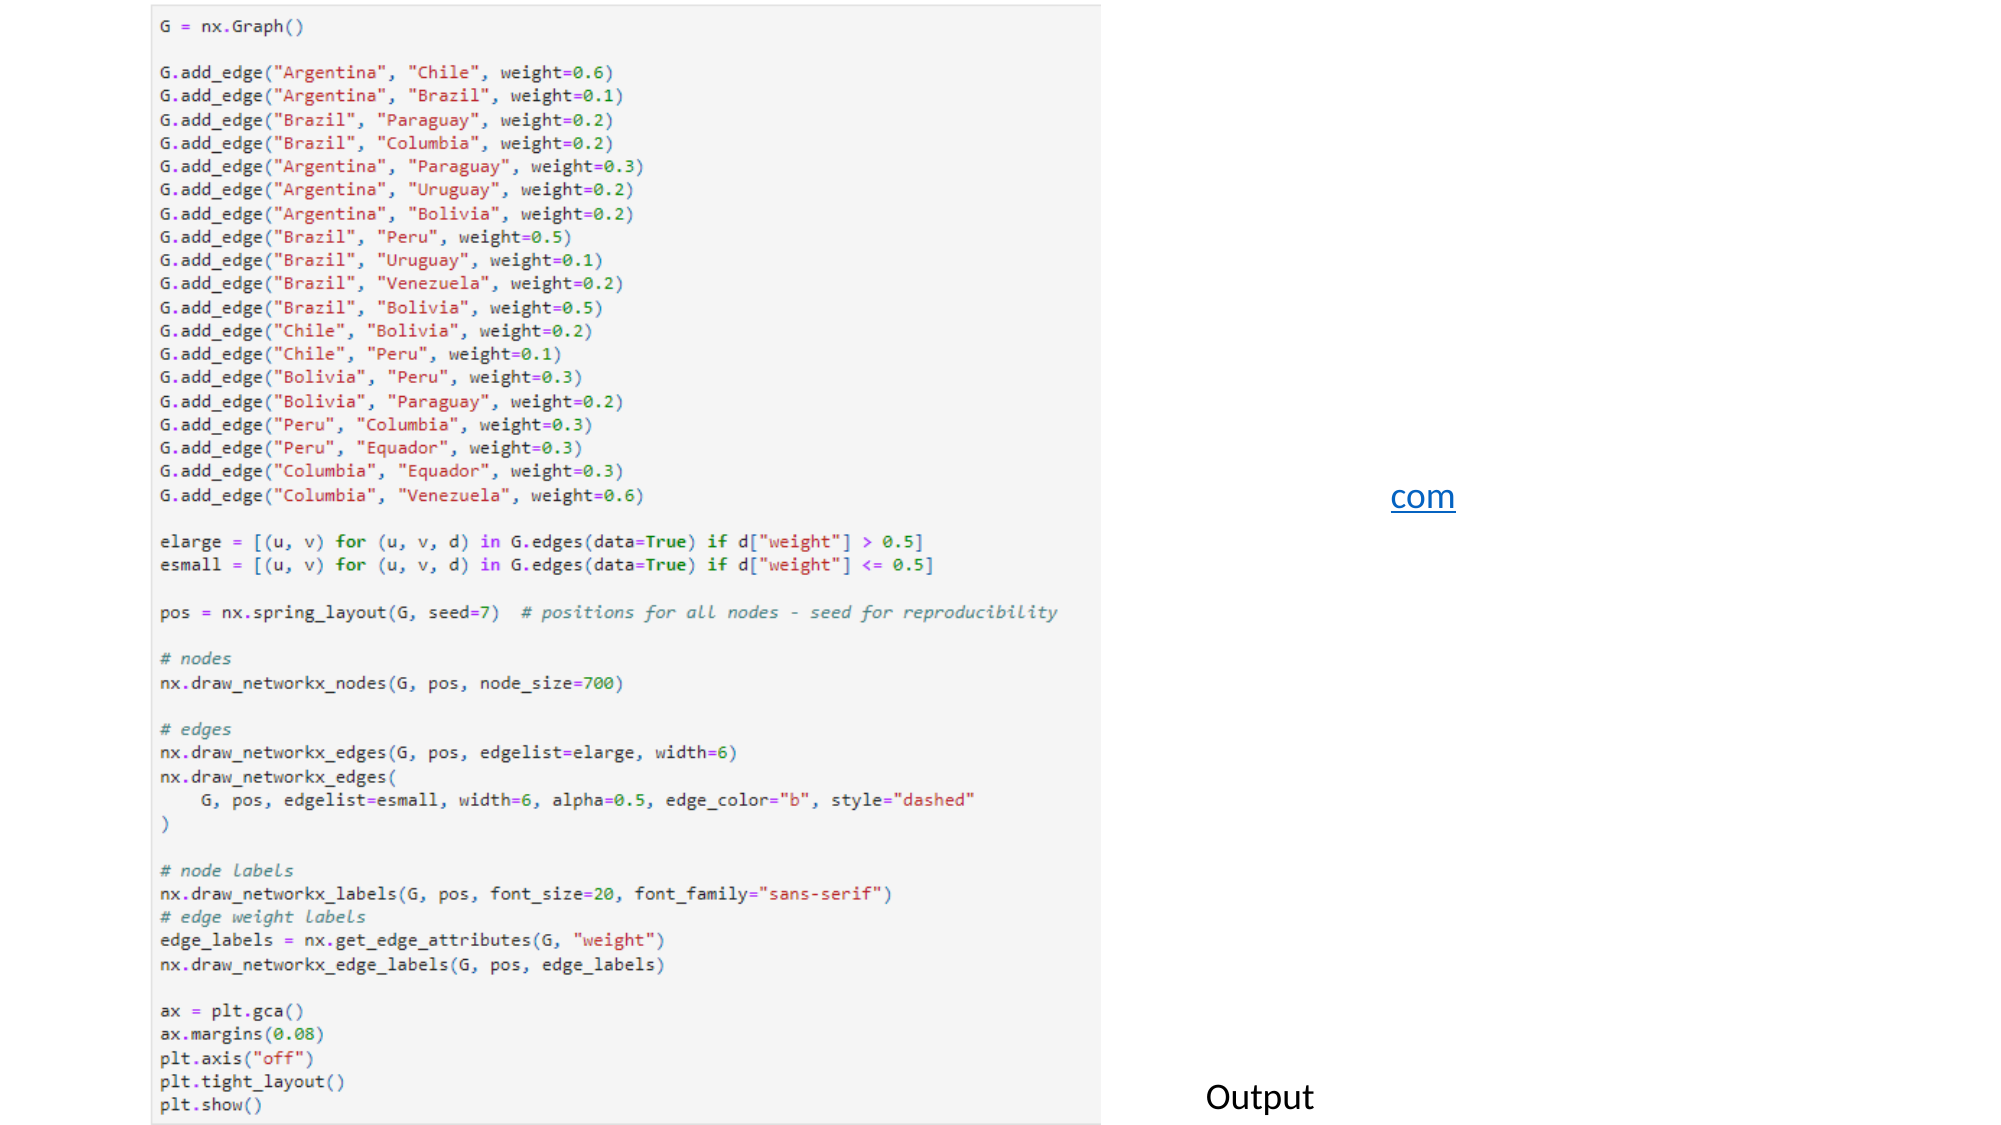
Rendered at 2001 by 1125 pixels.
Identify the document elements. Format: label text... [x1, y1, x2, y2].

text_box com [1375, 463, 1826, 524]
text_box Output [1191, 1064, 1494, 1125]
picture [140, 0, 1101, 1125]
